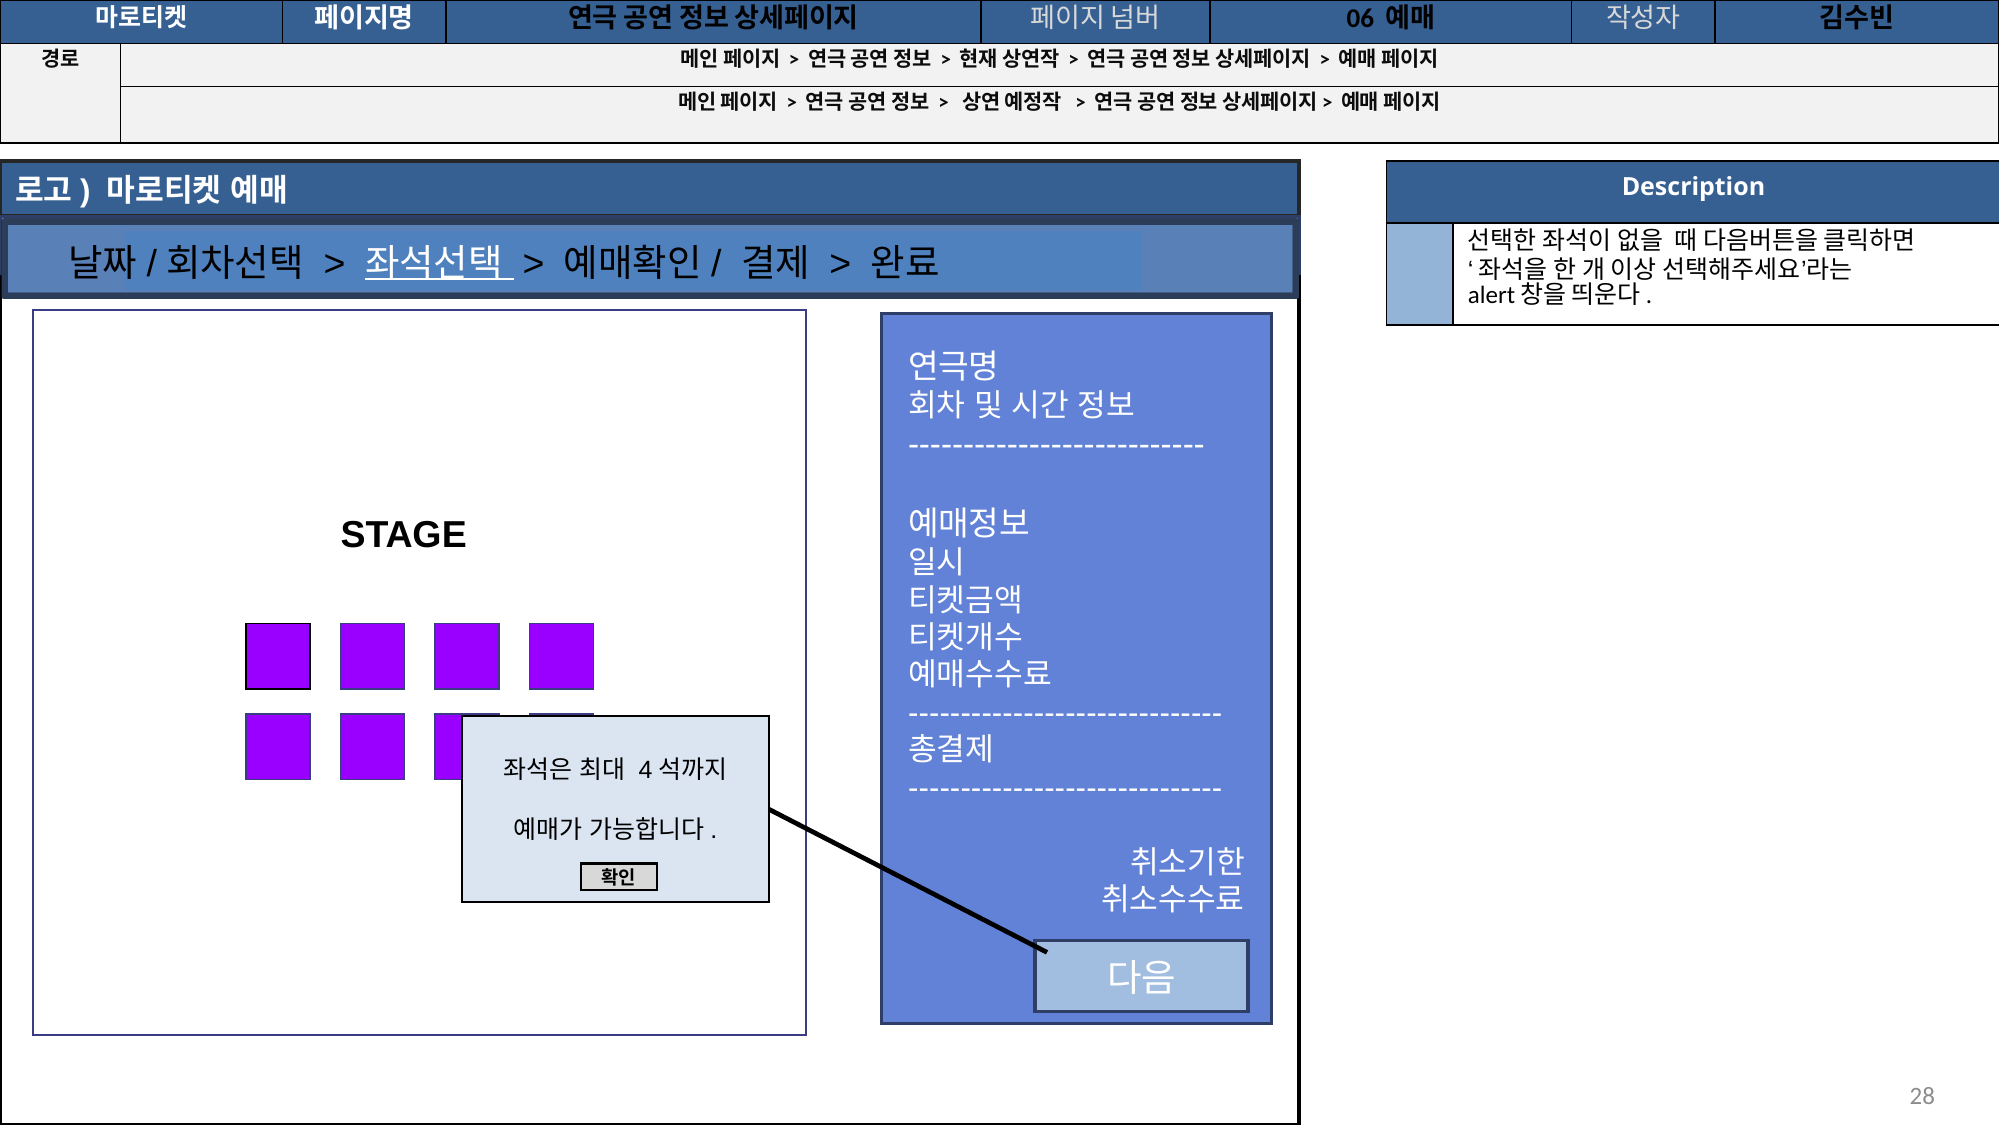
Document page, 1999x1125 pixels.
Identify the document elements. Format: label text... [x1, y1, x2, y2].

table_cell [1387, 224, 1452, 324]
table_header 페이지 넘버 [982, 1, 1209, 43]
text_box 로고) 마로티켓 예매 [0, 161, 1300, 213]
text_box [768, 809, 1048, 953]
text_box 확인 [580, 863, 658, 891]
text_box [529, 623, 594, 690]
text_box [246, 623, 310, 690]
table_header 마로티켓 [1, 1, 282, 43]
text_box [32, 309, 807, 1036]
table_header 페이지명 [283, 1, 445, 43]
text_box [881, 313, 1272, 1024]
table_header 연극 공연 정보 상세페이지 [447, 1, 980, 43]
table_header 작성자 [1572, 1, 1714, 43]
table_cell 메인 페이지 > 연극 공연 정보 > 현재 상연작 > 연극 공연 정보 상세페이지 > 예매 페이지 [121, 44, 1998, 86]
text_box [340, 623, 405, 690]
table_header Description [1387, 162, 1999, 222]
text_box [0, 215, 1300, 299]
text_box 다음 [1035, 940, 1248, 1012]
text_box [0, 307, 1300, 1125]
table_cell 경로 [1, 44, 120, 142]
table_header 김수빈 [1716, 1, 1998, 43]
table_header 06 예매 [1211, 1, 1571, 43]
table_cell 메인 페이지 > 연극 공연 정보 > 상연 예정작 > 연극 공연 정보 상세페이지> 예매 페이지 [121, 87, 1998, 142]
text_box 로그인 | 마이페이지 | 예매확인/취소 | 회원가입 [703, 144, 1358, 152]
text_box [435, 713, 499, 780]
text_box [435, 623, 499, 690]
text_box STAGE [325, 502, 717, 563]
text_box [340, 713, 405, 780]
text_box 연극명 회차 및 시간 정보 --------------------------- 예매정보 일시 티켓금액 티켓개수 예매수수료 ------------------------------ 총결제 ------------------------------ 취소기한 취소수수료 [893, 337, 1260, 925]
table_cell 선택한 좌석이 없을 때 다음버튼을 클릭하면 ‘좌석을 한 개 이상 선택해주세요’라는 alert창을 띄운다. [1454, 224, 1999, 324]
text_box 좌석은 최대 4석까지 예매가 가능합니다. [462, 716, 769, 903]
text_box [246, 713, 310, 780]
text_box ‹#› [1483, 1064, 1951, 1125]
